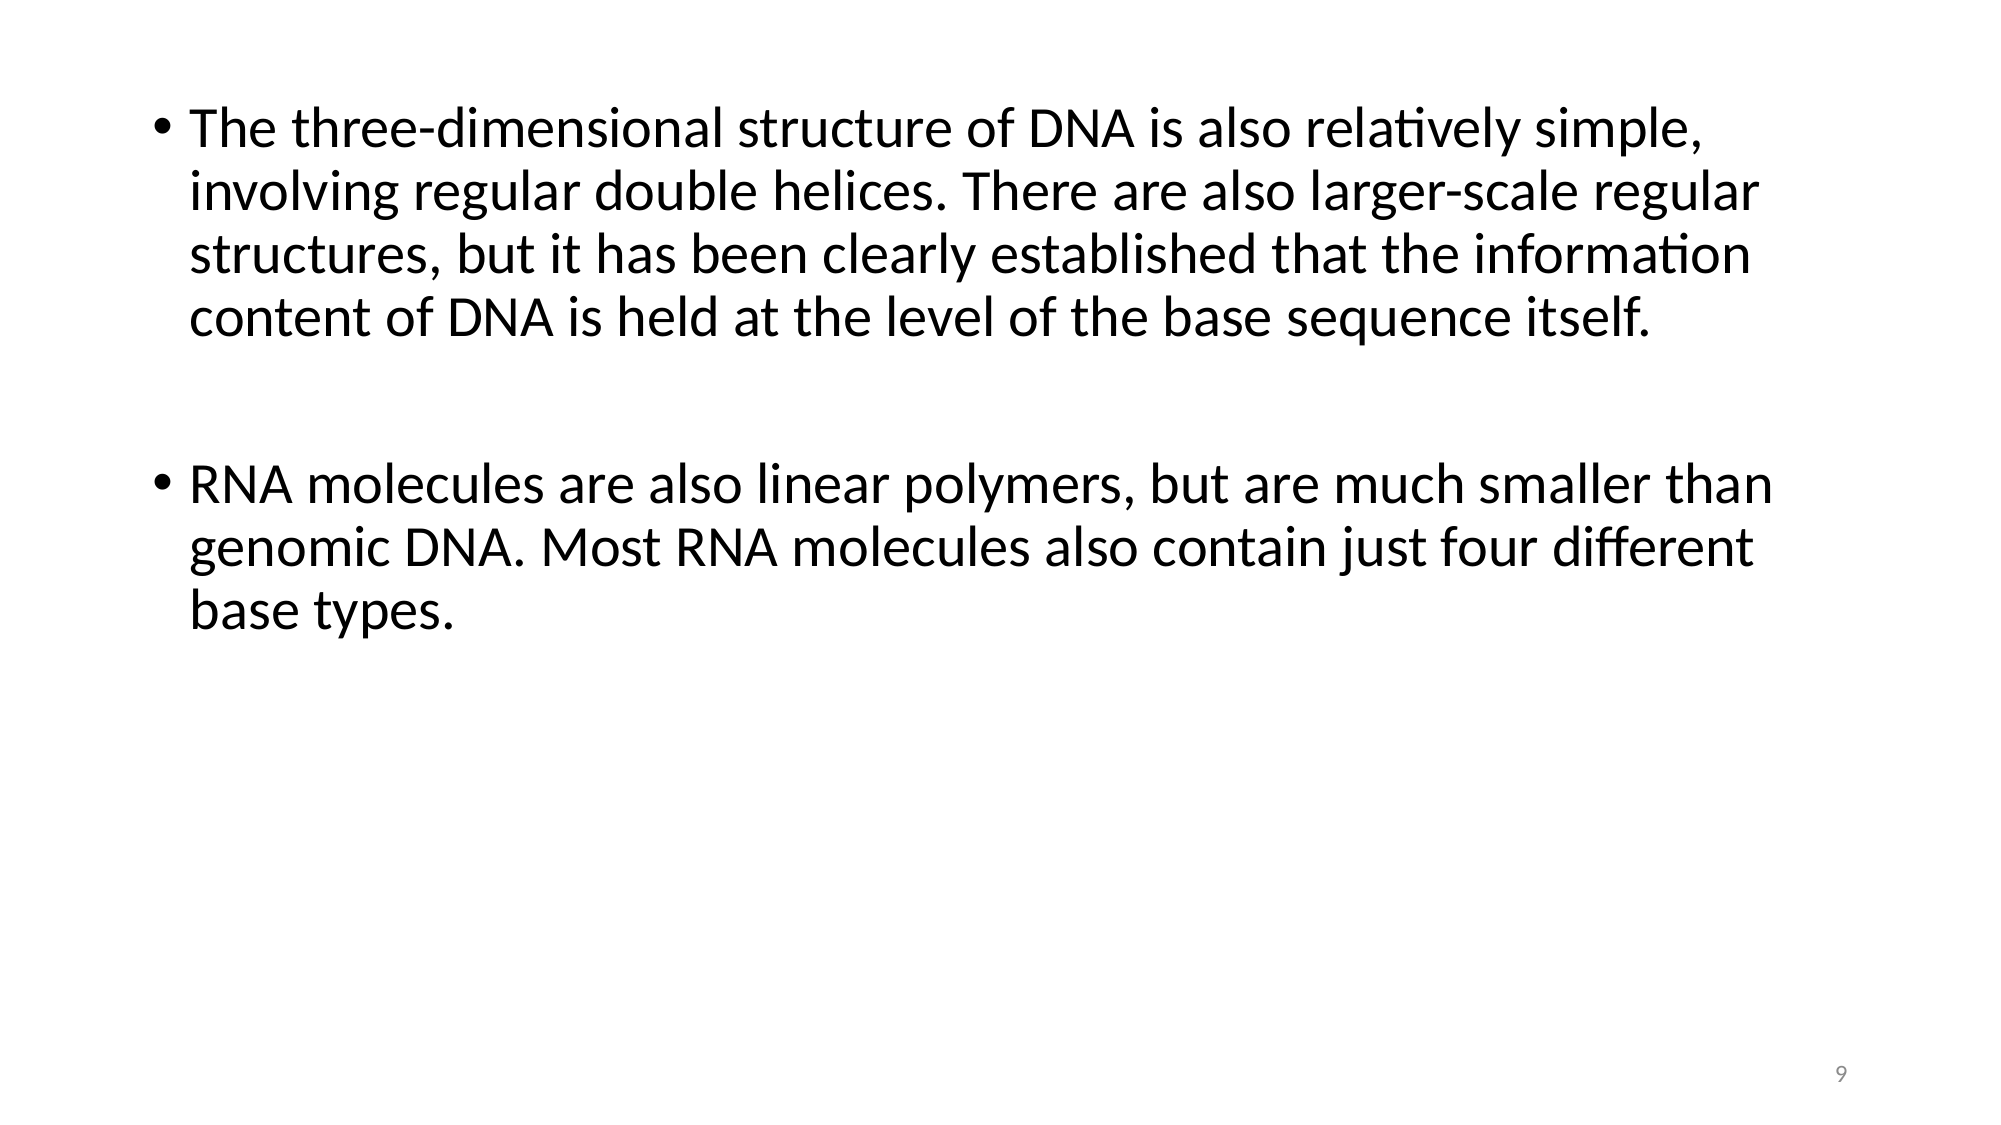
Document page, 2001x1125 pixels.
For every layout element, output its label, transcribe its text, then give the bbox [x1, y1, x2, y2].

slide_number 9 [1412, 1042, 1863, 1103]
list The three-dimensional structure of DNA is also relatively simple, involving regular double helices. There are also larger-scale regular structures, but it has been clearly established that the information content of DNA is held at the level of the base sequence itself. RNA molecules are also linear polymers, but are much smaller than genomic DNA. Most RNA molecules also contain just four different base types. [137, 90, 1863, 1014]
